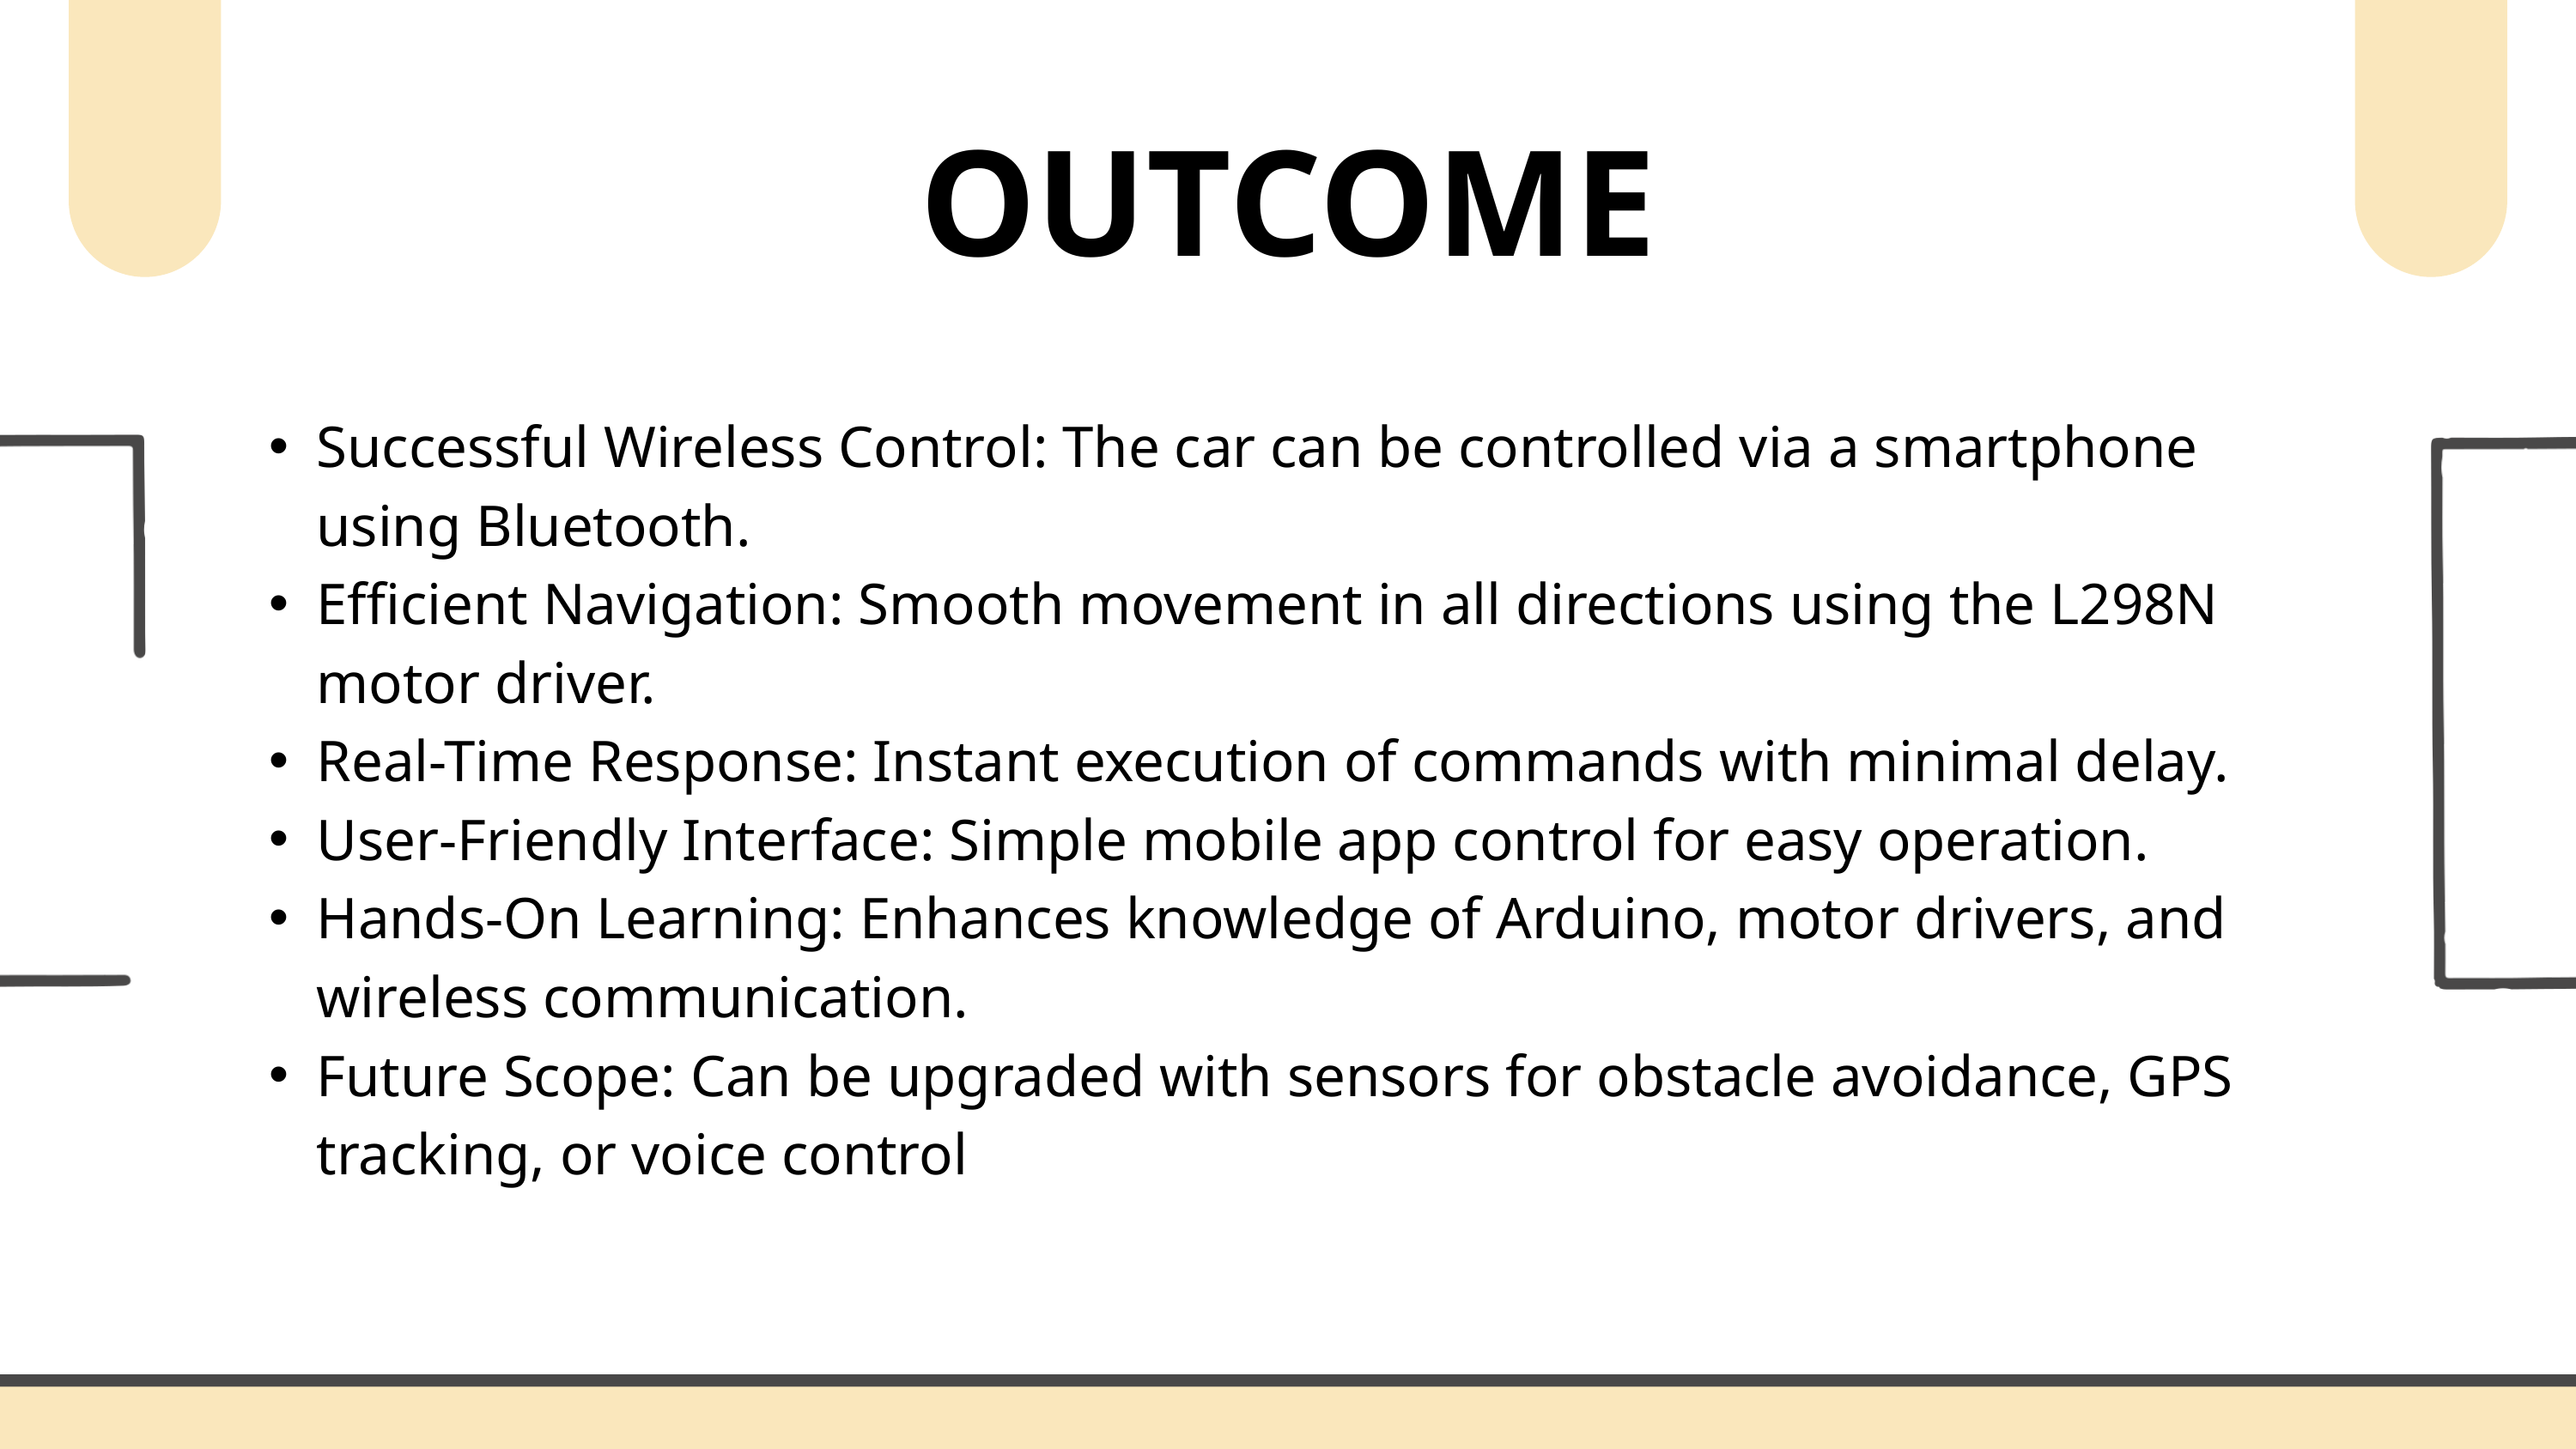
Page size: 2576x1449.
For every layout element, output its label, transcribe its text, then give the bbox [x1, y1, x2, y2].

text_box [0, 1379, 2576, 1449]
text_box [2431, 434, 2576, 990]
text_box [2354, 0, 2508, 277]
text_box [0, 434, 146, 990]
text_box OUTCOME [686, 80, 1890, 286]
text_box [68, 0, 222, 277]
text_box Successful Wireless Control: The car can be controlled via a smartphone using Bluetooth. Efficient Navigation: Smooth movement in all directions using the L298N motor driver. Real-Time Response: Instant execution of commands with minimal delay. User-Friendly Interface: Simple mobile app control for easy operation. Hands-On Learning: Enhances knowledge of Arduino, motor drivers, and wireless communication. Future Scope: Can be upgraded with sensors for obstacle avoidance, GPS tracking, or voice control [221, 400, 2355, 1265]
